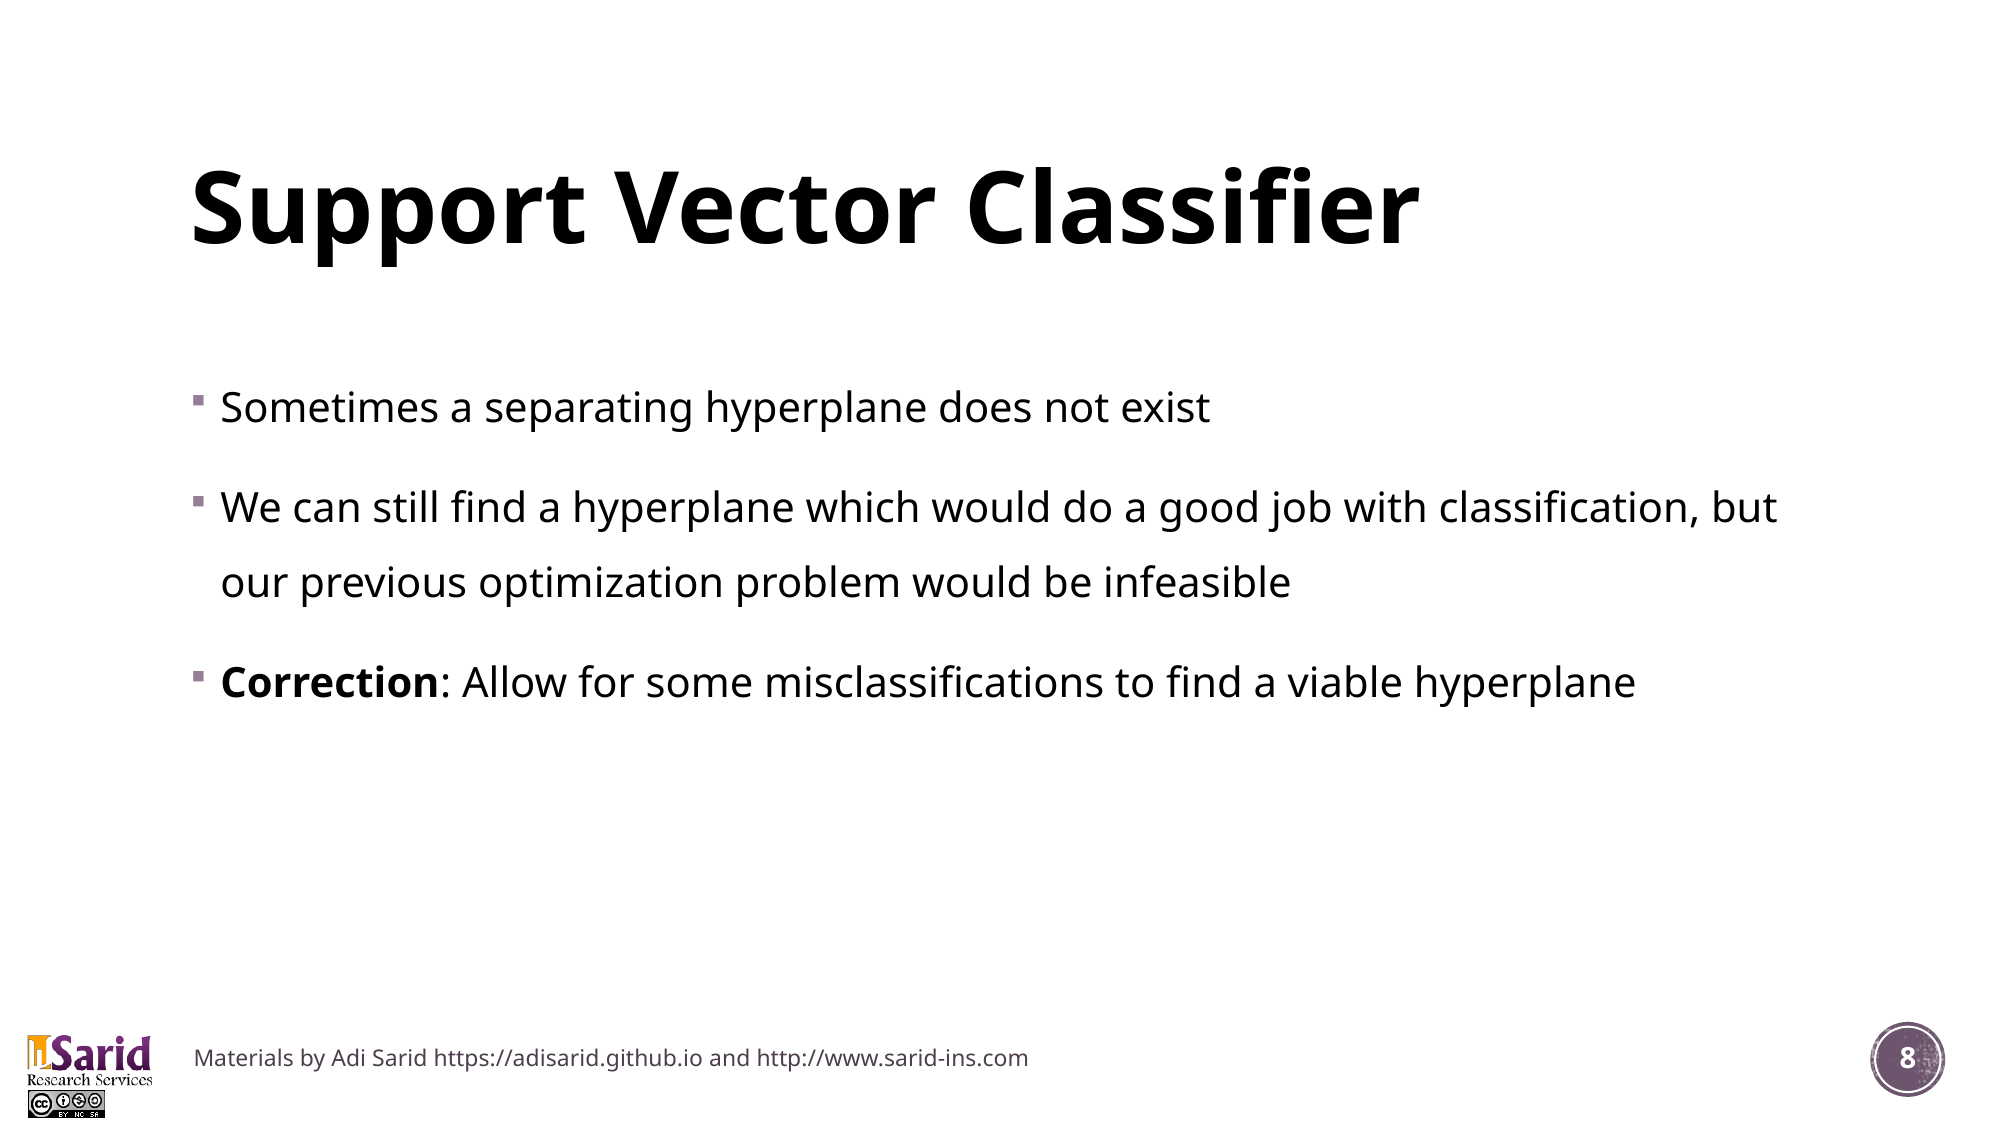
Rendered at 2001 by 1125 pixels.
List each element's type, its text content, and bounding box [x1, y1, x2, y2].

list Sometimes a separating hyperplane does not exist We can still find a hyperplane which would do a good job with classification, but our previous optimization problem would be infeasible Correction: Allow for some misclassifications to find a viable hyperplane [175, 348, 1826, 1013]
slide_number 8 [1855, 1028, 1961, 1089]
footer Materials by Adi Sarid https://adisarid.github.io and http://www.sarid-ins.com [178, 1028, 1217, 1089]
title Support Vector Classifier [175, 79, 1826, 344]
picture [28, 1090, 105, 1118]
picture [27, 1035, 152, 1086]
